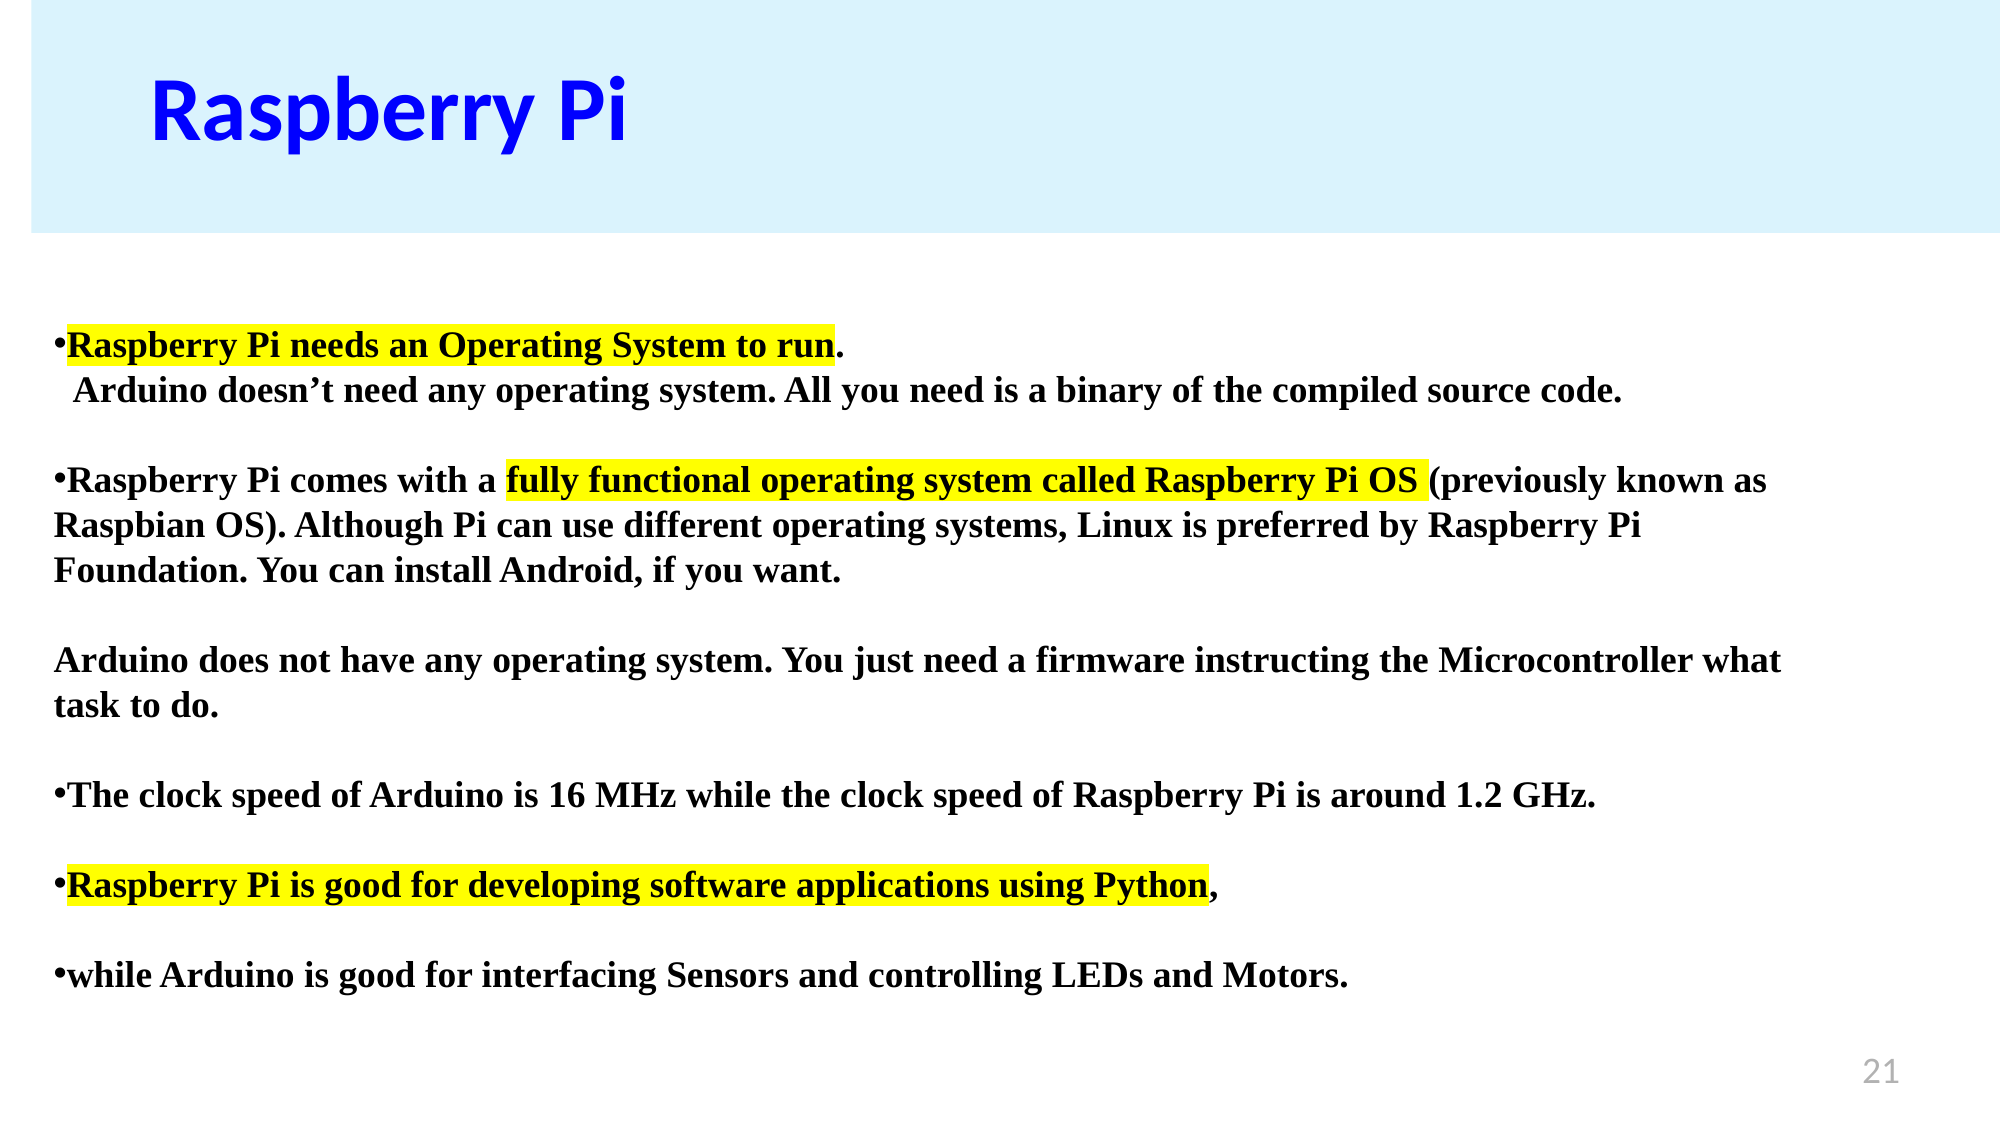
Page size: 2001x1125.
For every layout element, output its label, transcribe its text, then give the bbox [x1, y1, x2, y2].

title Raspberry Pi [150, 48, 1850, 163]
slide_number 21 [1440, 1046, 1900, 1103]
text_box Raspberry Pi needs an Operating System to run. Arduino doesn’t need any operating system. All you need is a binary of the compiled source code. Raspberry Pi comes with a fully functional operating system called Raspberry Pi OS (previously known as Raspbian OS). Although Pi can use different operating systems, Linux is preferred by Raspberry Pi Foundation. You can install Android, if you want. Arduino does not have any operating system. You just need a firmware instructing the Microcontroller what task to do. The clock speed of Arduino is 16 MHz while the clock speed of Raspberry Pi is around 1.2 GHz. Raspberry Pi is good for developing software applications using Python, while Arduino is good for interfacing Sensors and controlling LEDs and Motors. [38, 222, 1856, 1048]
